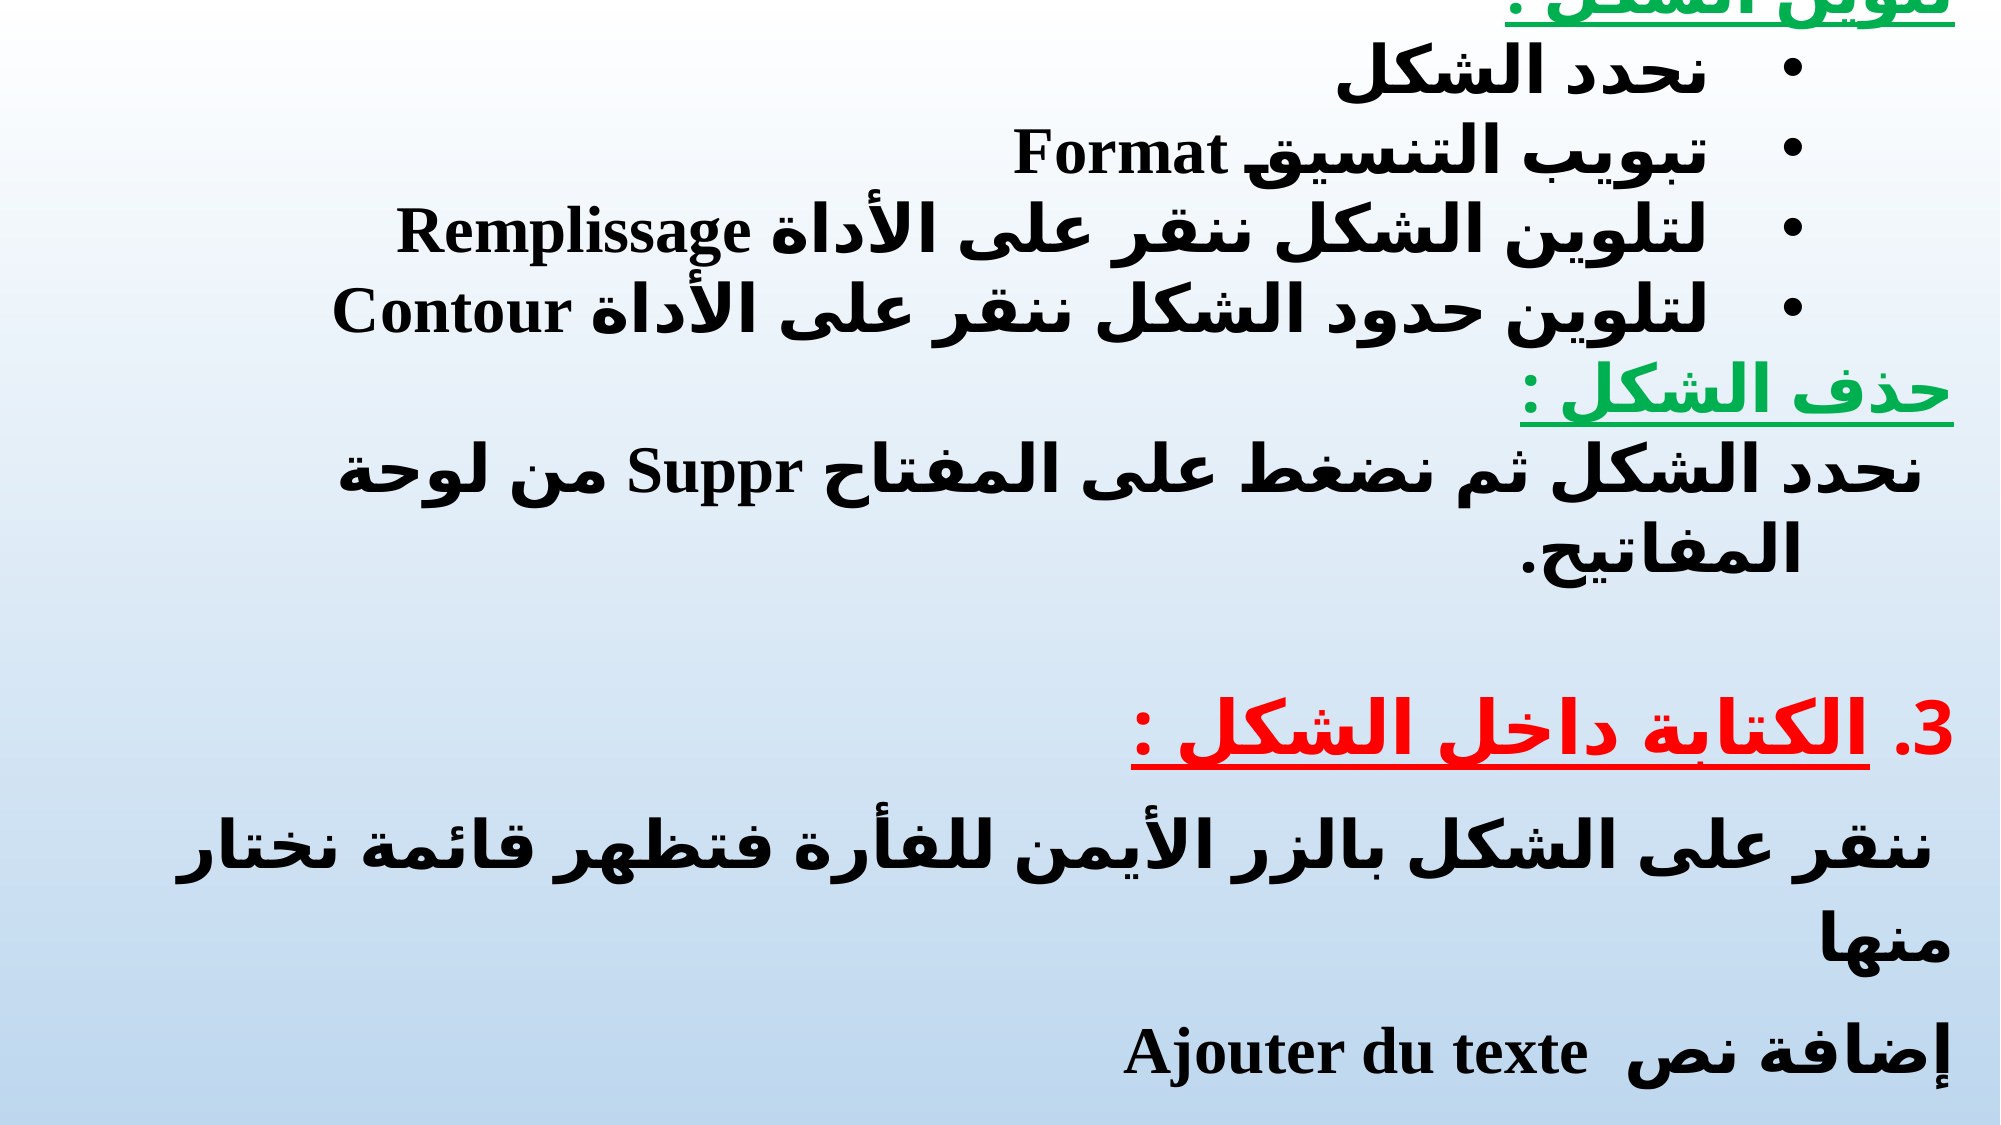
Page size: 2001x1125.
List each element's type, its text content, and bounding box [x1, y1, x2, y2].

text_box تلوين الشكل : نحدد الشكل تبويب التنسيق Format لتلوين الشكل ننقر على الأداة Remplissage لتلوين حدود الشكل ننقر على الأداة Contour حذف الشكل : نحدد الشكل ثم نضغط على المفتاح Suppr من لوحة المفاتيح. الكتابة داخل الشكل : ننقر على الشكل بالزر الأيمن للفأرة فتظهر قائمة نختار منها إضافة نص Ajouter du texte [47, 0, 1970, 1125]
